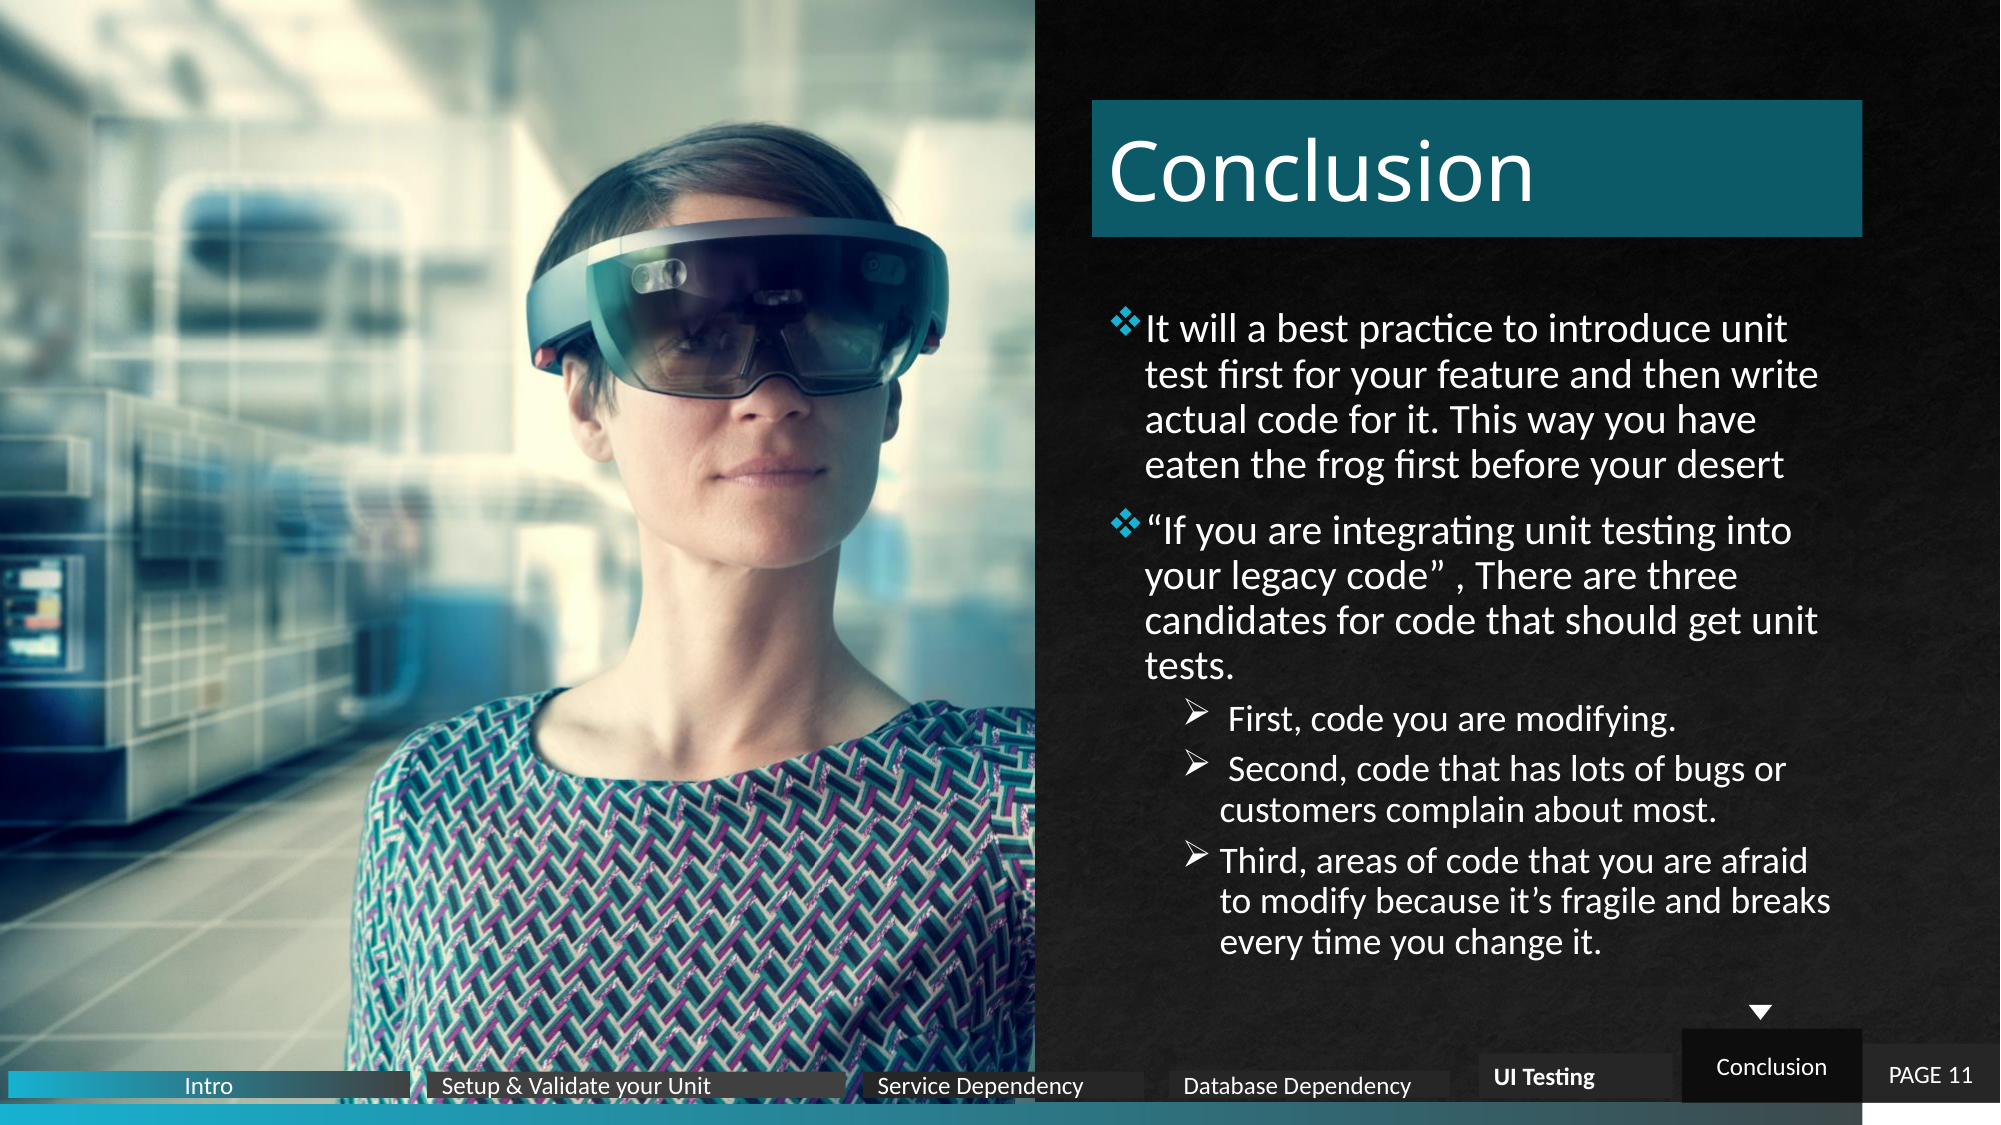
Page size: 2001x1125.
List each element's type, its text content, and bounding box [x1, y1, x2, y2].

slide_number PAGE 11 [1864, 1043, 2000, 1103]
picture [0, 0, 2000, 1104]
title Conclusion [1092, 100, 1863, 237]
list It will a best practice to introduce unit test first for your feature and then write actual code for it. This way you have eaten the frog first before your desert “If you are integrating unit testing into your legacy code” , There are three candidates for code that should get unit tests. First, code you are modifying. Second, code that has lots of bugs or customers complain about most. Third, areas of code that you are afraid to modify because it’s fragile and breaks every time you change it. [1092, 299, 1863, 1014]
text_box Database Dependency [1168, 1070, 1451, 1099]
text_box Conclusion [1681, 1028, 1864, 1104]
text_box Service Dependency [1035, 1071, 1145, 1099]
text_box UI Testing [1478, 1052, 1674, 1099]
text_box [1746, 1003, 1775, 1022]
